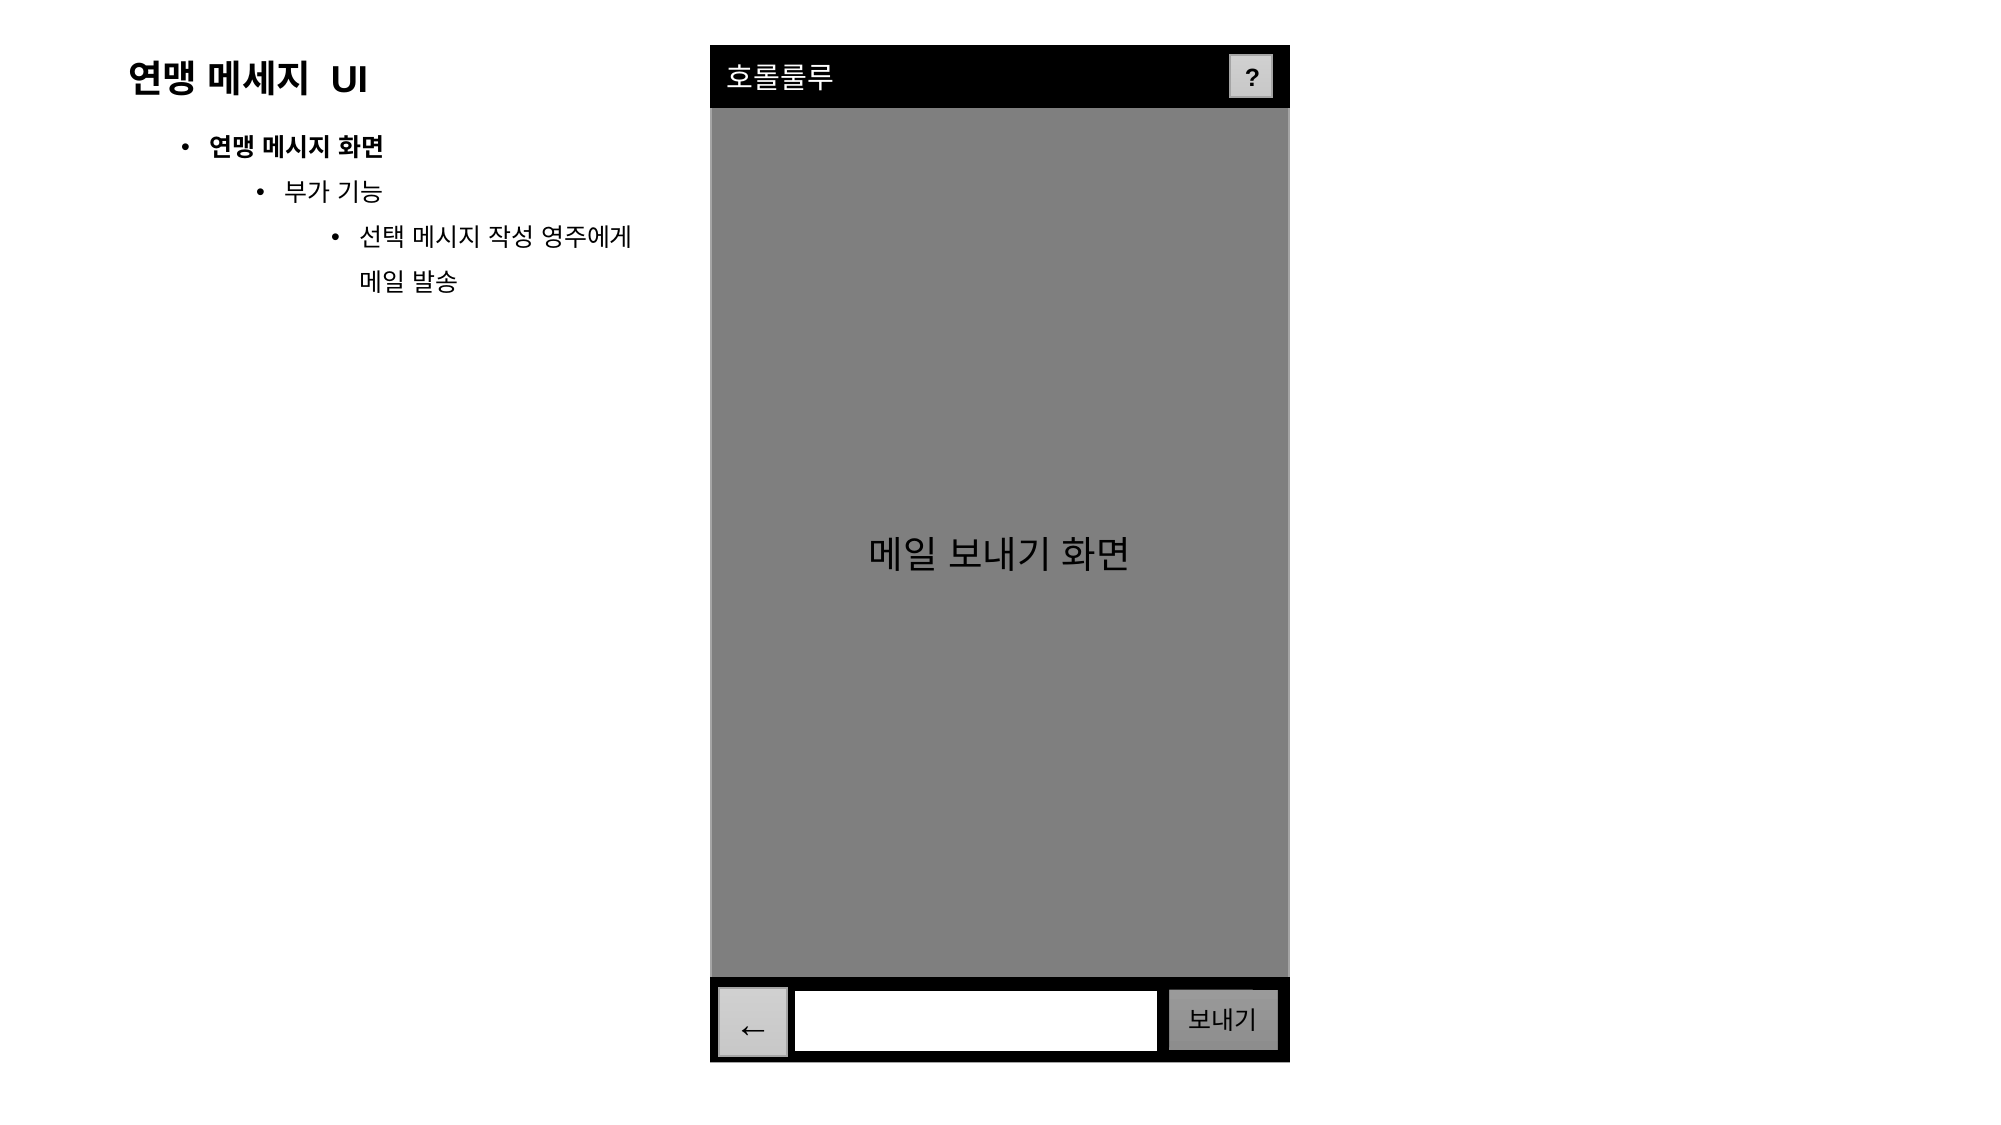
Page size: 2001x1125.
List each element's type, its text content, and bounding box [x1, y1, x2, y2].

text_box [711, 978, 1289, 1061]
text_box [793, 990, 1159, 1052]
text_box 호롤룰루 [711, 45, 1289, 108]
text_box ← [719, 987, 788, 1057]
text_box 보내기 [1168, 988, 1279, 1052]
text_box 메일 보내기 화면 [711, 108, 1289, 978]
text_box ? [1229, 54, 1273, 98]
text_box 연맹 메시지 화면 부가 기능 선택 메시지 작성 영주에게 메일 발송 [166, 109, 693, 307]
text_box 연맹 메세지 UI [113, 47, 400, 108]
